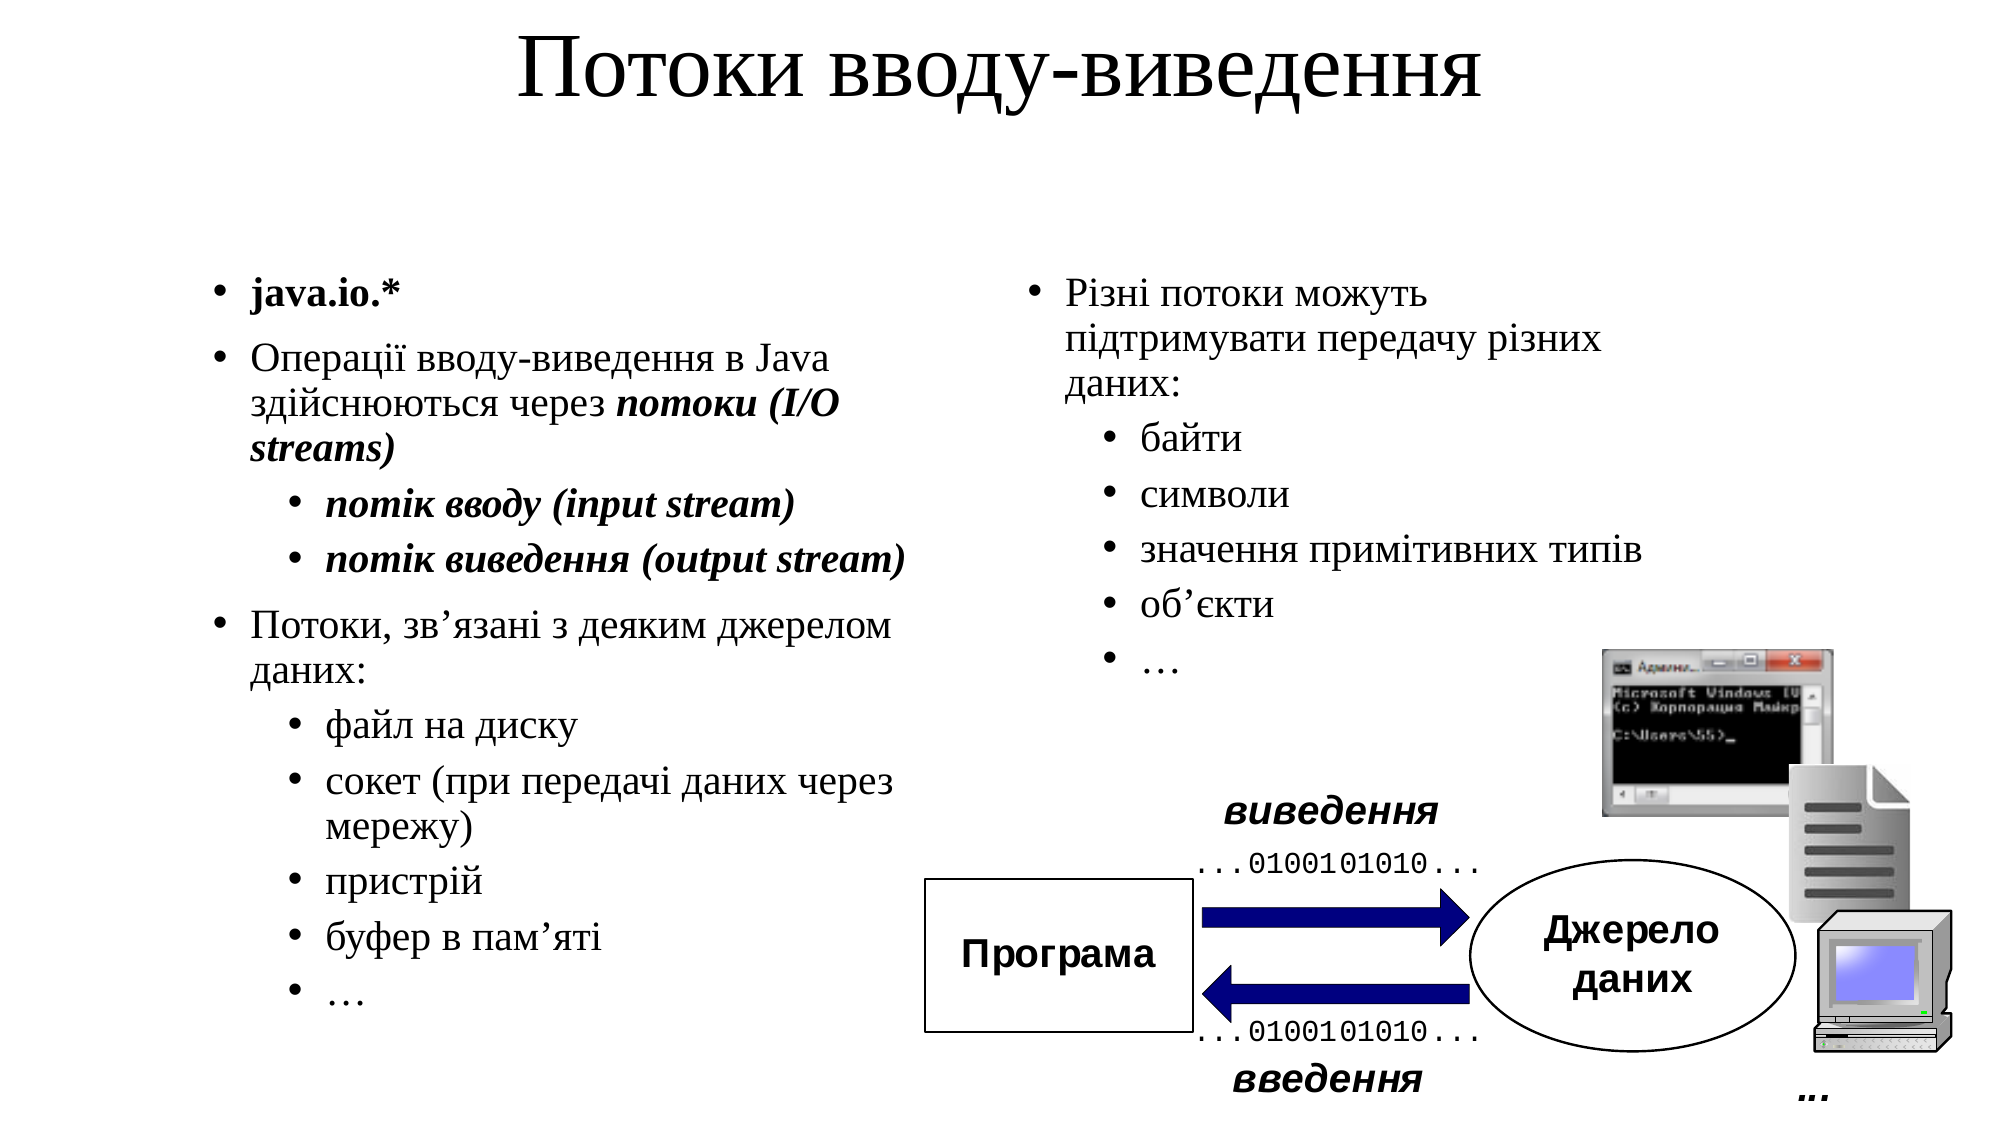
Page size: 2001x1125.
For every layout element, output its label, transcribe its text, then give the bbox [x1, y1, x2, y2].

title Потоки вводу-виведення [0, 0, 2000, 135]
list java.io.* Операції вводу-виведення в Java здійснюються через потоки (I/O streams) потік вводу (input stream) потік виведення (output stream) Потоки, зв’язані з деяким джерелом даних: файл на диску сокет (при передачі даних через мережу) пристрій буфер в пам’яті … [197, 262, 988, 1022]
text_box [917, 642, 1956, 1125]
list Різні потоки можуть підтримувати передачу різних даних: байти символи значення примітивних типів об’єкти … [1012, 262, 1675, 642]
